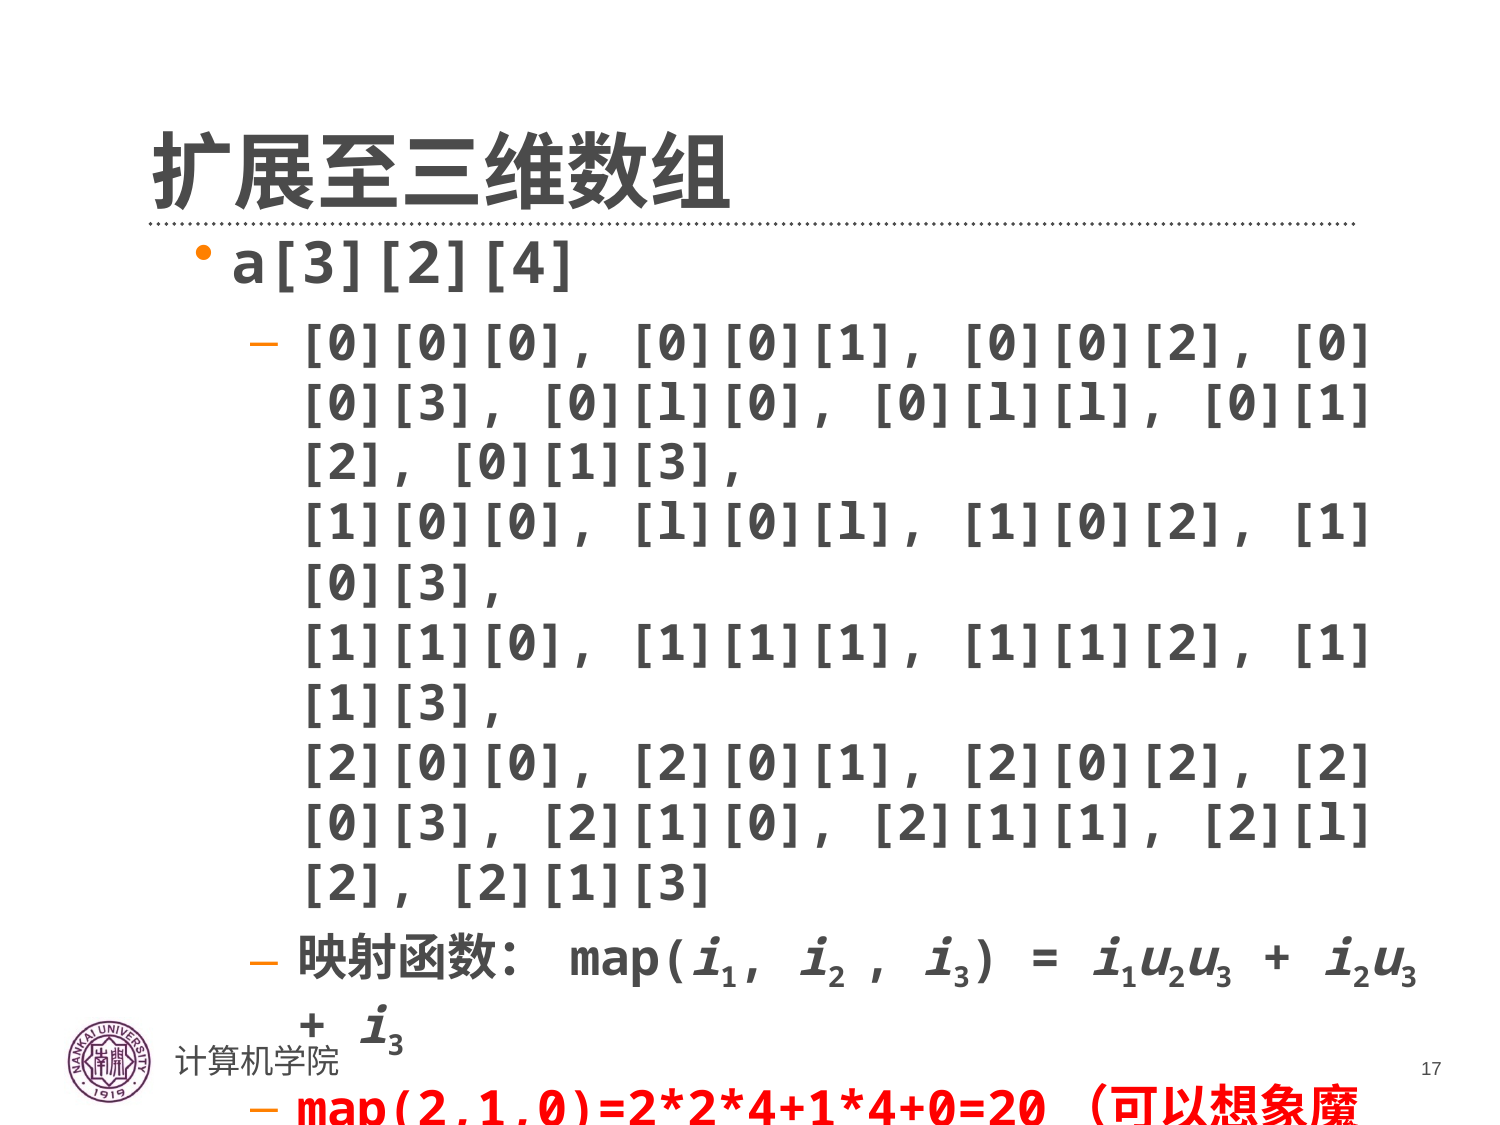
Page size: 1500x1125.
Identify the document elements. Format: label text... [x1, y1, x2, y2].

picture [64, 1017, 154, 1106]
title 扩展至三维数组 [150, 82, 1360, 221]
list a[3][2][4] [0][0][0], [0][0][1], [0][0][2], [0][0][3], [0][l][0], [0][l][l], [0][1][2], [0][1][3], [1][0][0], [l][0][l], [1][0][2], [1][0][3], [1][1][0], [1][1][1], [1][1][2], [1][1][3], [2][0][0], [2][0][1], [2][0][2], [2][0][3], [2][1][0], [2][1][1], [2][l][2], [2][1][3] 映射函数： map(i1, i2 , i3) = i1u2u3 + i2u3 + i3 map(2,1,0)=2*2*4+1*4+0=20（可以想象魔方） 多维类似 [193, 224, 1470, 1005]
slide_number 17 [1308, 1048, 1458, 1093]
